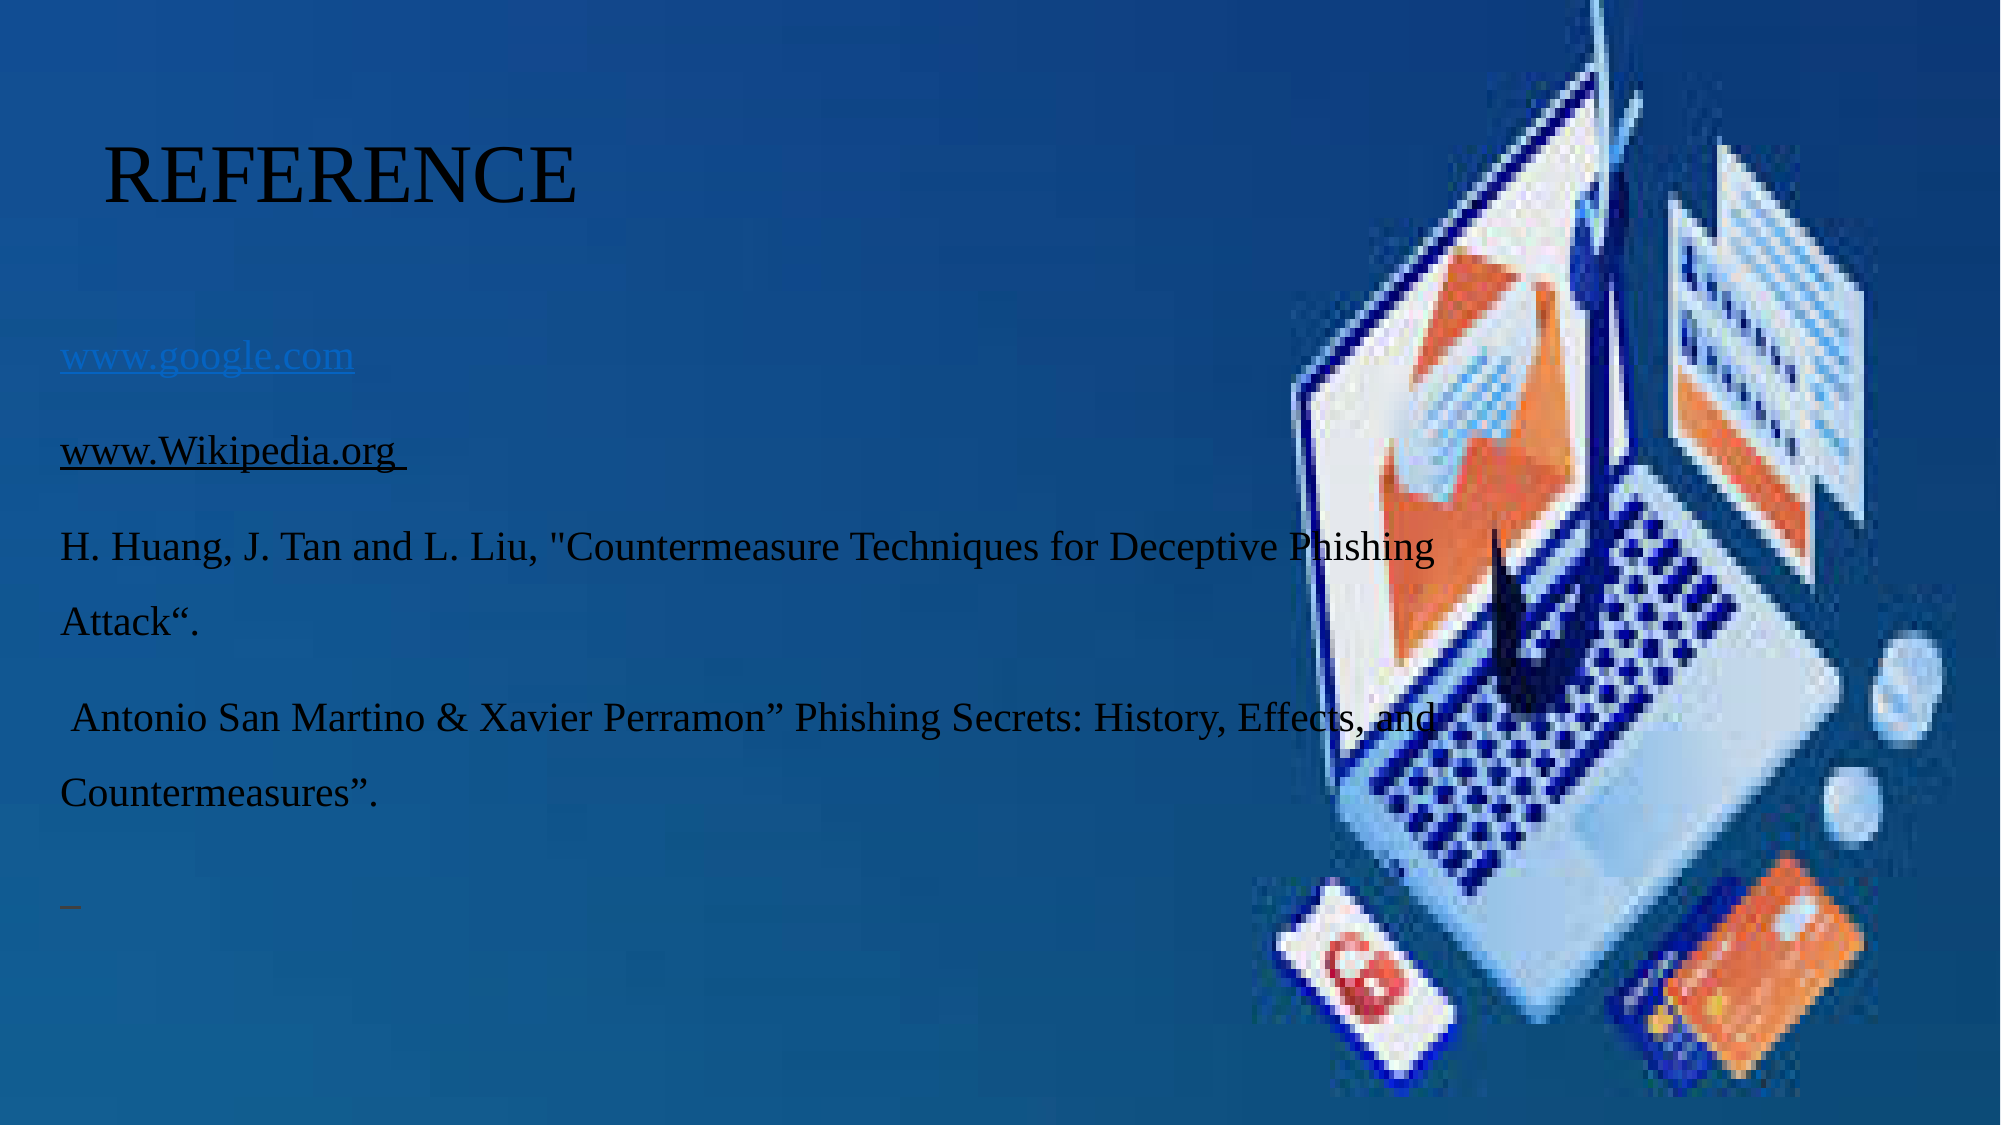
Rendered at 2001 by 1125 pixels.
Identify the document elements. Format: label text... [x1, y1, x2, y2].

title REFERENCE [88, 122, 1217, 228]
list www.google.com www.Wikipedia.org H. Huang, J. Tan and L. Liu, "Countermeasure Techniques for Deceptive Phishing Attack“. Antonio San Martino & Xavier Perramon” Phishing Secrets: History, Effects, and Countermeasures”. [45, 295, 1594, 948]
picture [0, 0, 2001, 1125]
